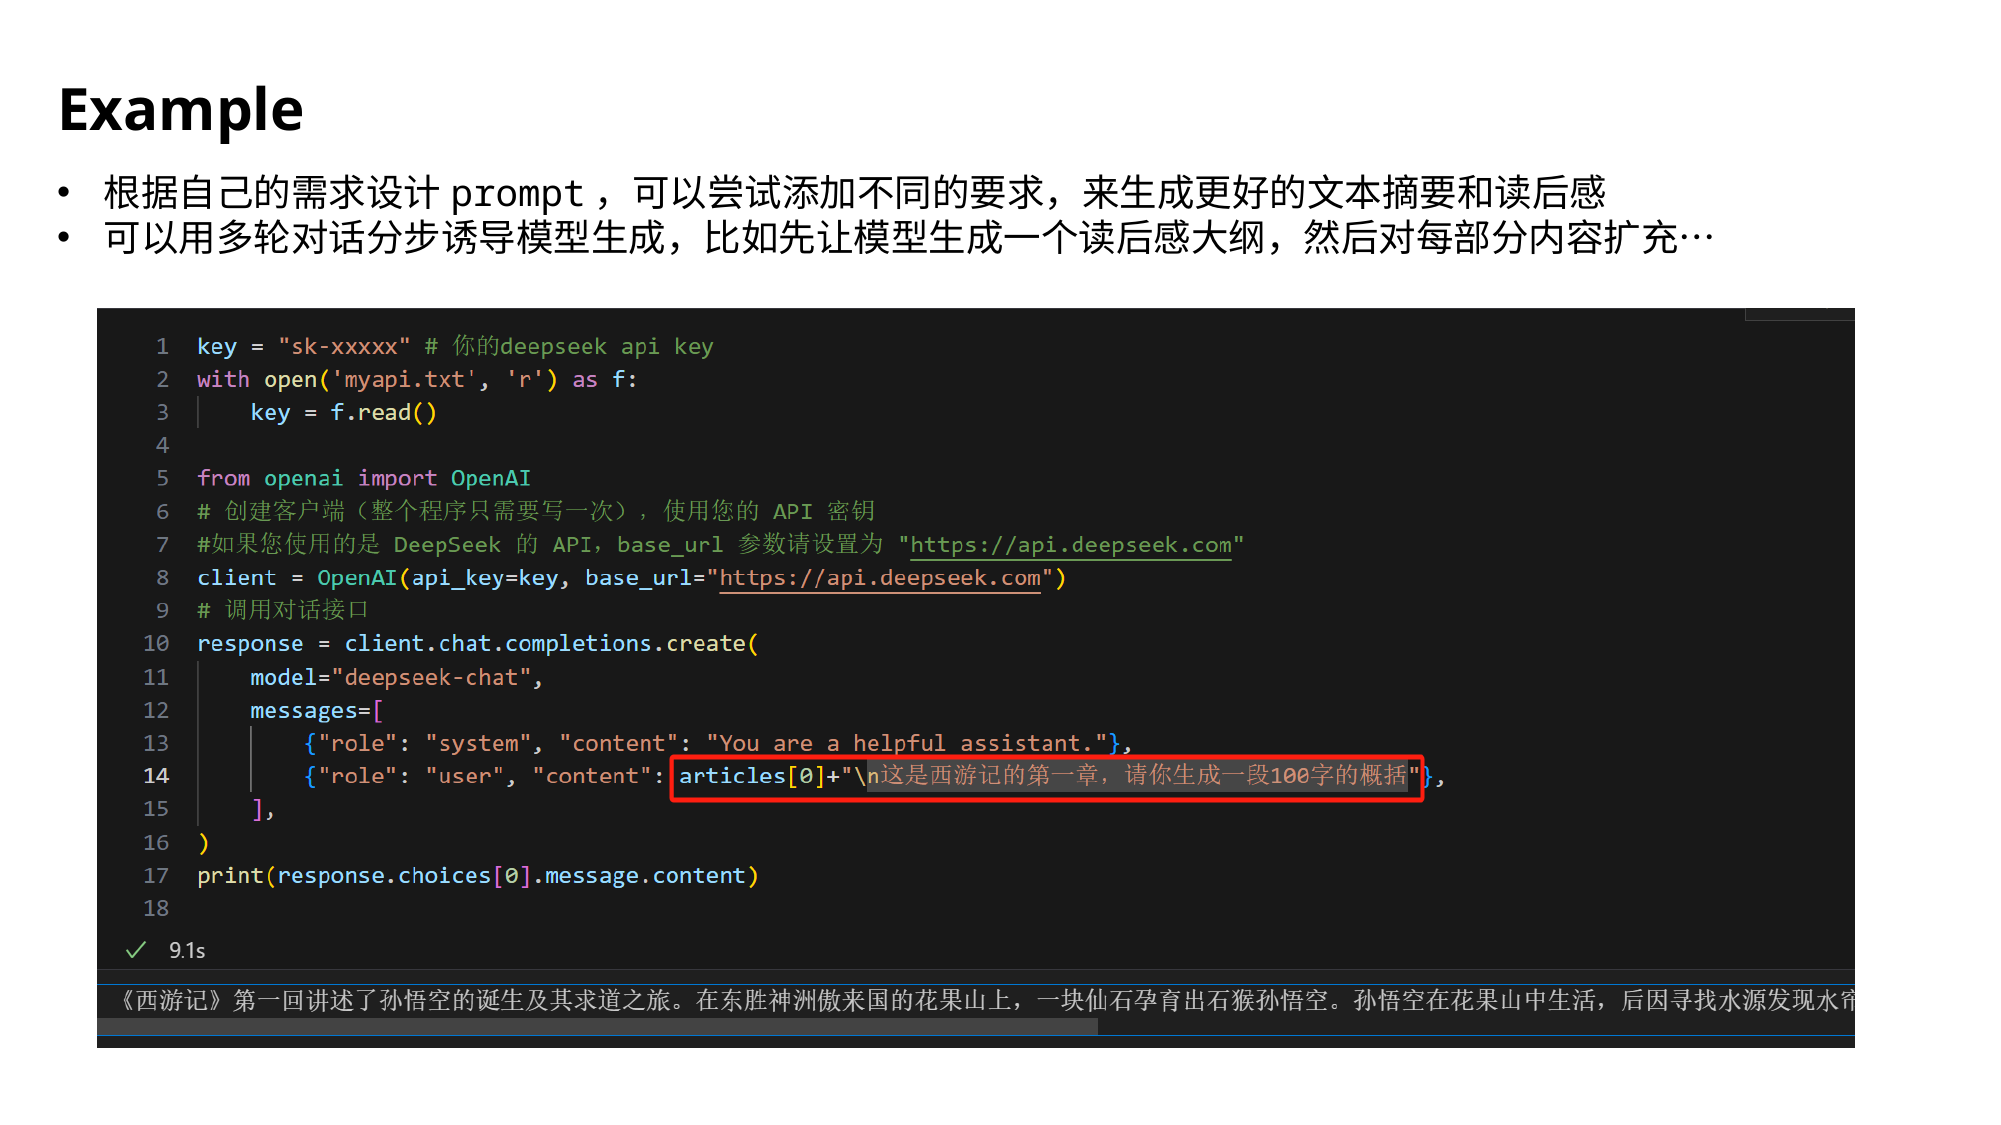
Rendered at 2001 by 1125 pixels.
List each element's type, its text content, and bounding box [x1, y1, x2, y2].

text_box Example [42, 64, 1518, 150]
picture [97, 308, 1855, 1048]
text_box 根据自己的需求设计prompt，可以尝试添加不同的要求，来生成更好的文本摘要和读后感 可以用多轮对话分步诱导模型生成，比如先让模型生成一个读后感大纲，然后对每部分内容扩充… [42, 161, 1882, 267]
